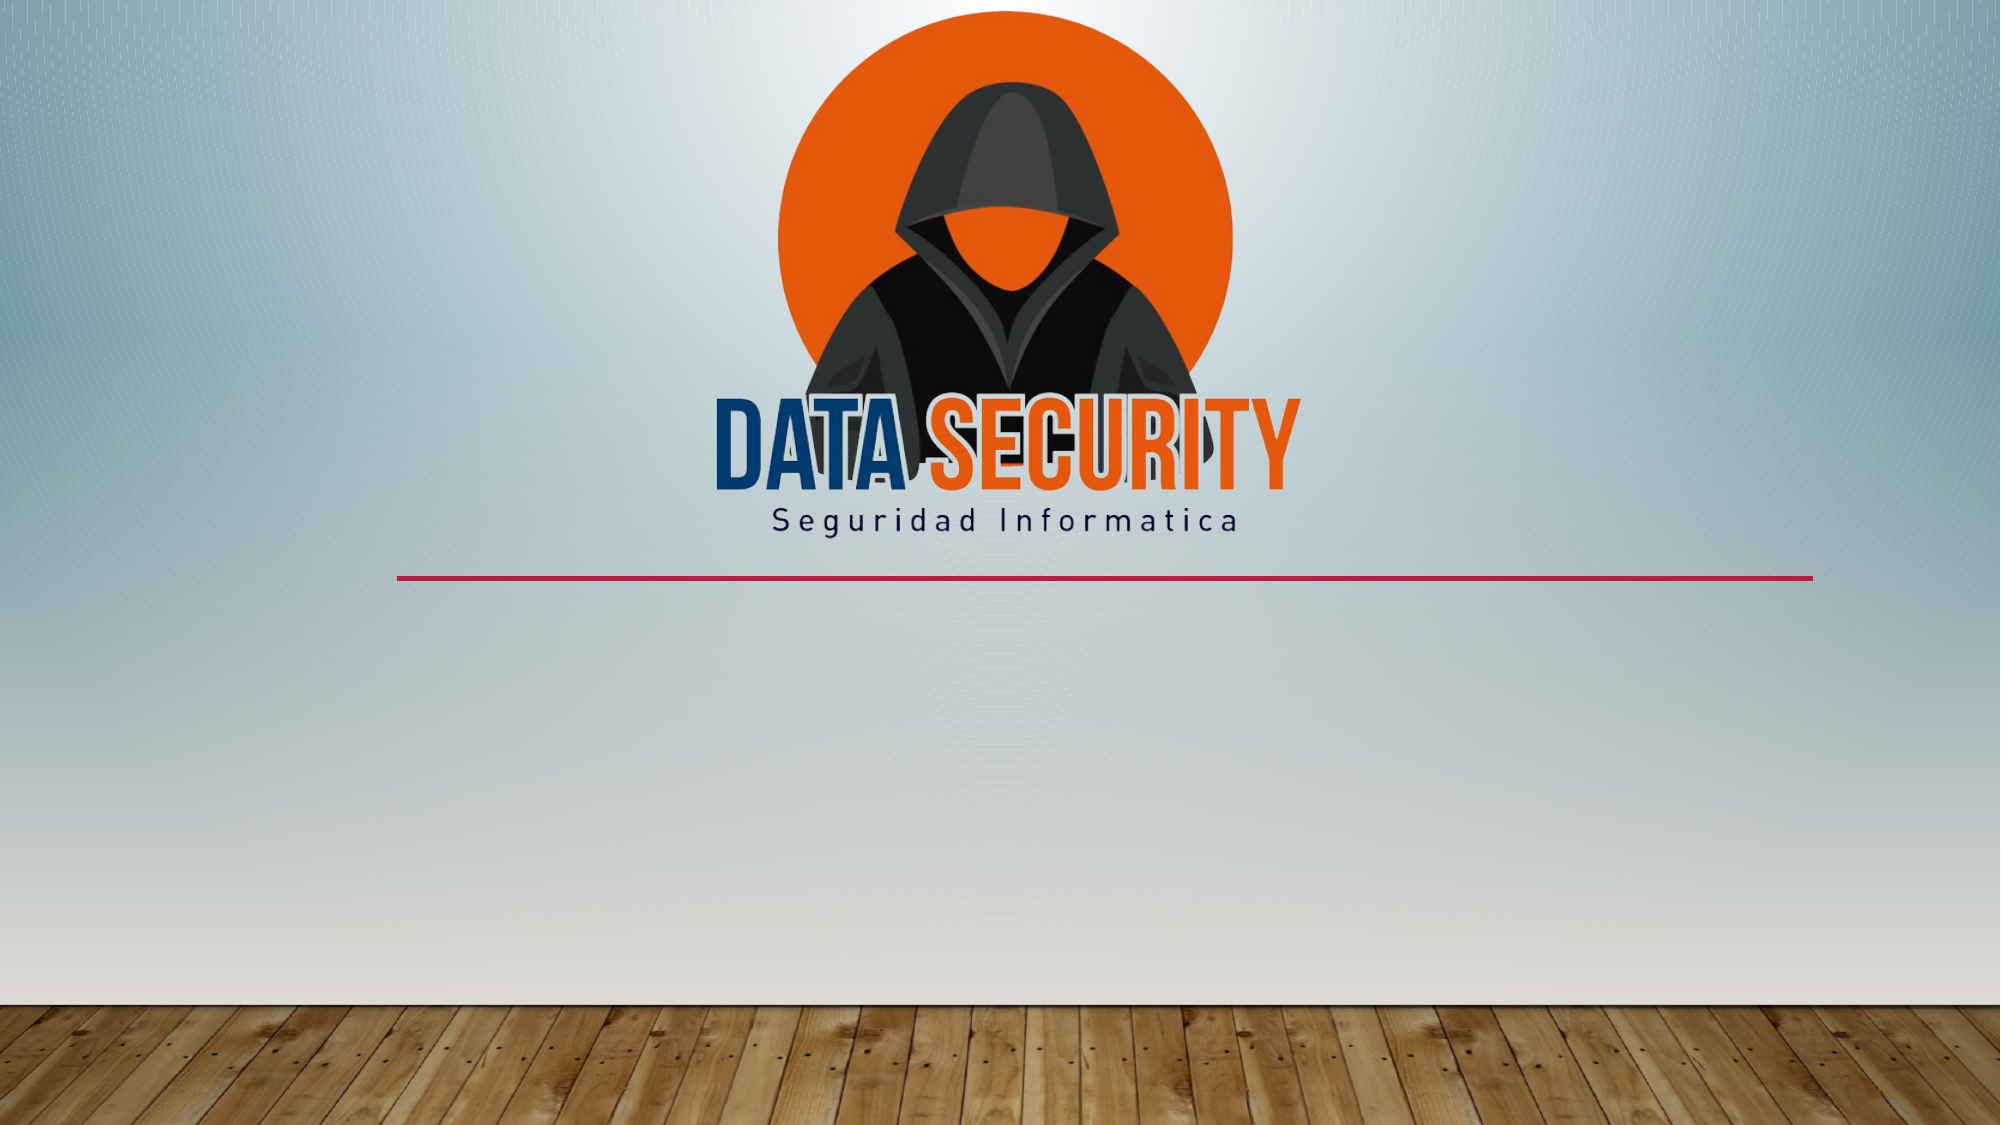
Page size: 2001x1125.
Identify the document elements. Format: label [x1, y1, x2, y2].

picture [705, 0, 1302, 540]
picture [0, 1005, 2000, 1125]
